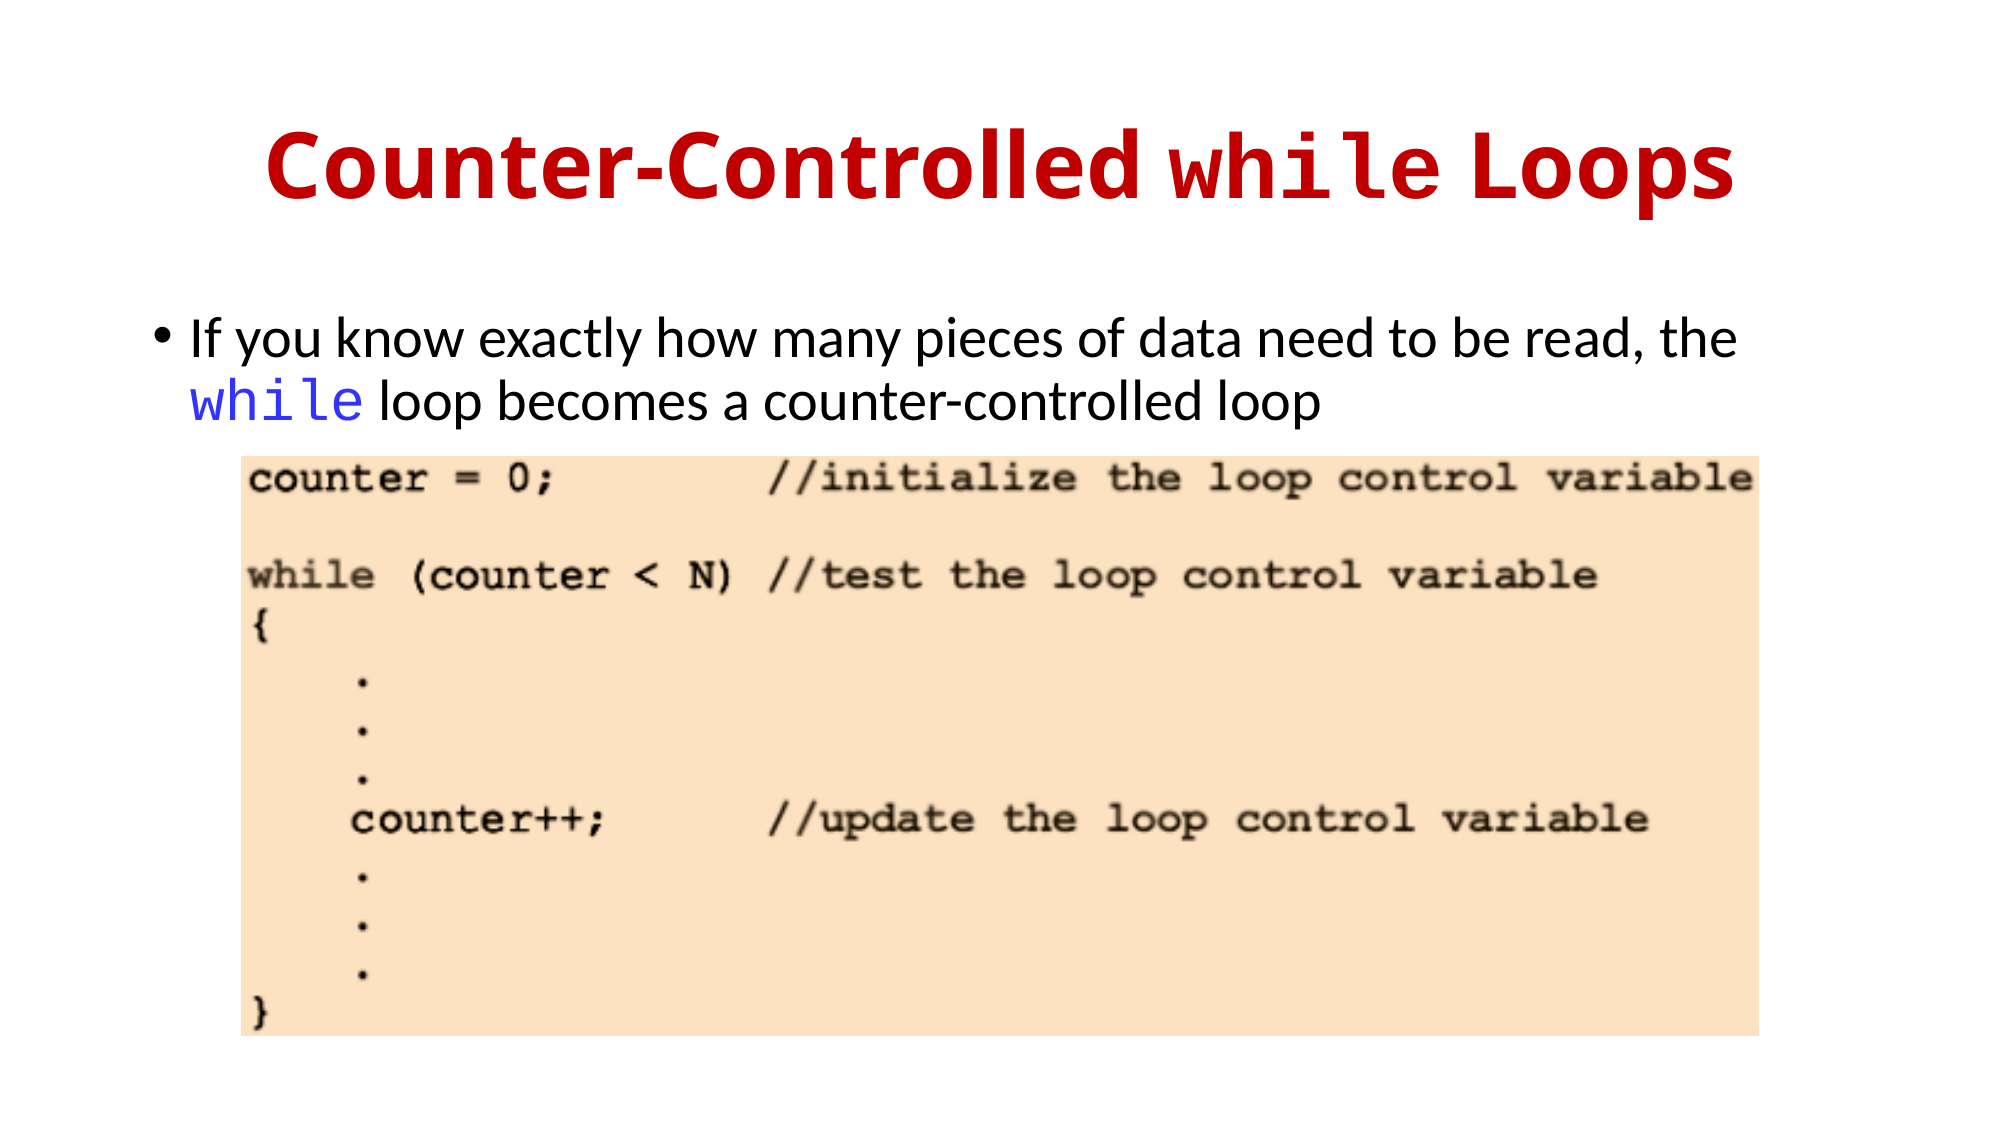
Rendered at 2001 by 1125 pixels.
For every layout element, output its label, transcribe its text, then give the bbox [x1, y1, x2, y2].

title Counter-Controlled while Loops [137, 59, 1863, 278]
picture [240, 456, 1759, 1036]
list If you know exactly how many pieces of data need to be read, the while loop becomes a counter-controlled loop [137, 299, 1863, 1014]
